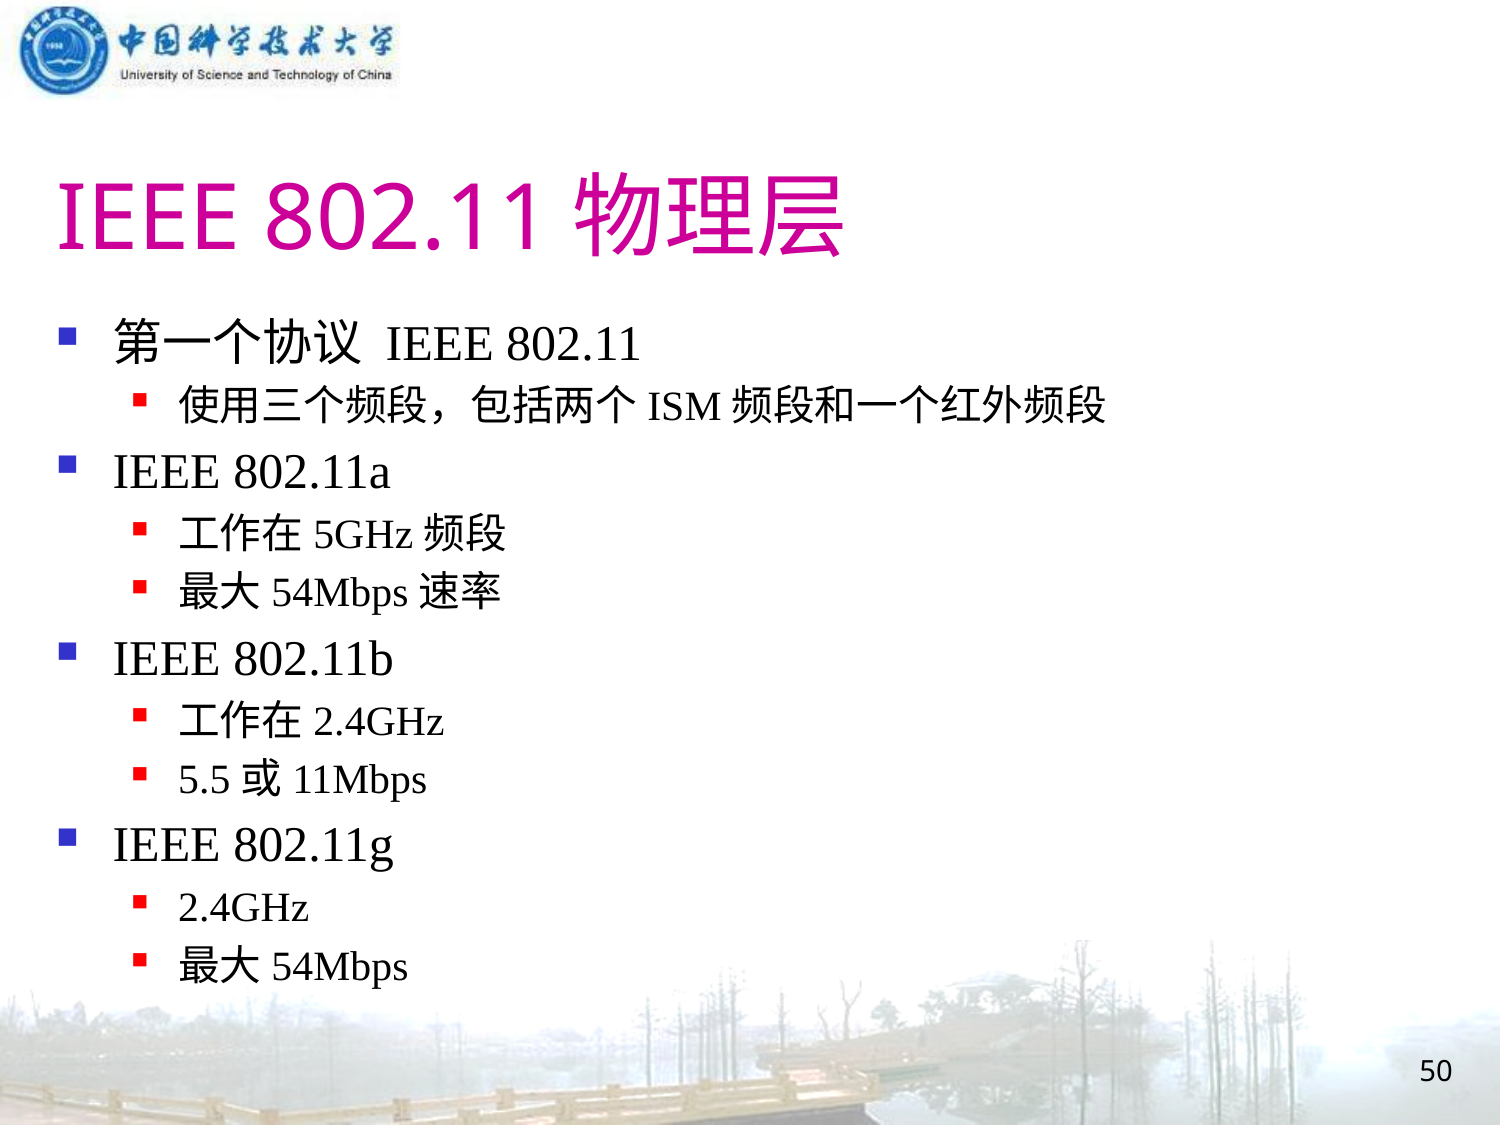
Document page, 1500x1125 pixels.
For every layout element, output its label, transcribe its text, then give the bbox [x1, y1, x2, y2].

list 第一个协议 IEEE 802.11 使用三个频段，包括两个ISM频段和一个红外频段 IEEE 802.11a 工作在5GHz频段 最大54Mbps速率 IEEE 802.11b 工作在2.4GHz 5.5或11Mbps IEEE 802.11g 2.4GHz 最大54Mbps [40, 302, 1470, 1007]
picture [0, 0, 422, 103]
slide_number 50 [1154, 1023, 1468, 1100]
title IEEE 802.11物理层 [40, 34, 1468, 276]
